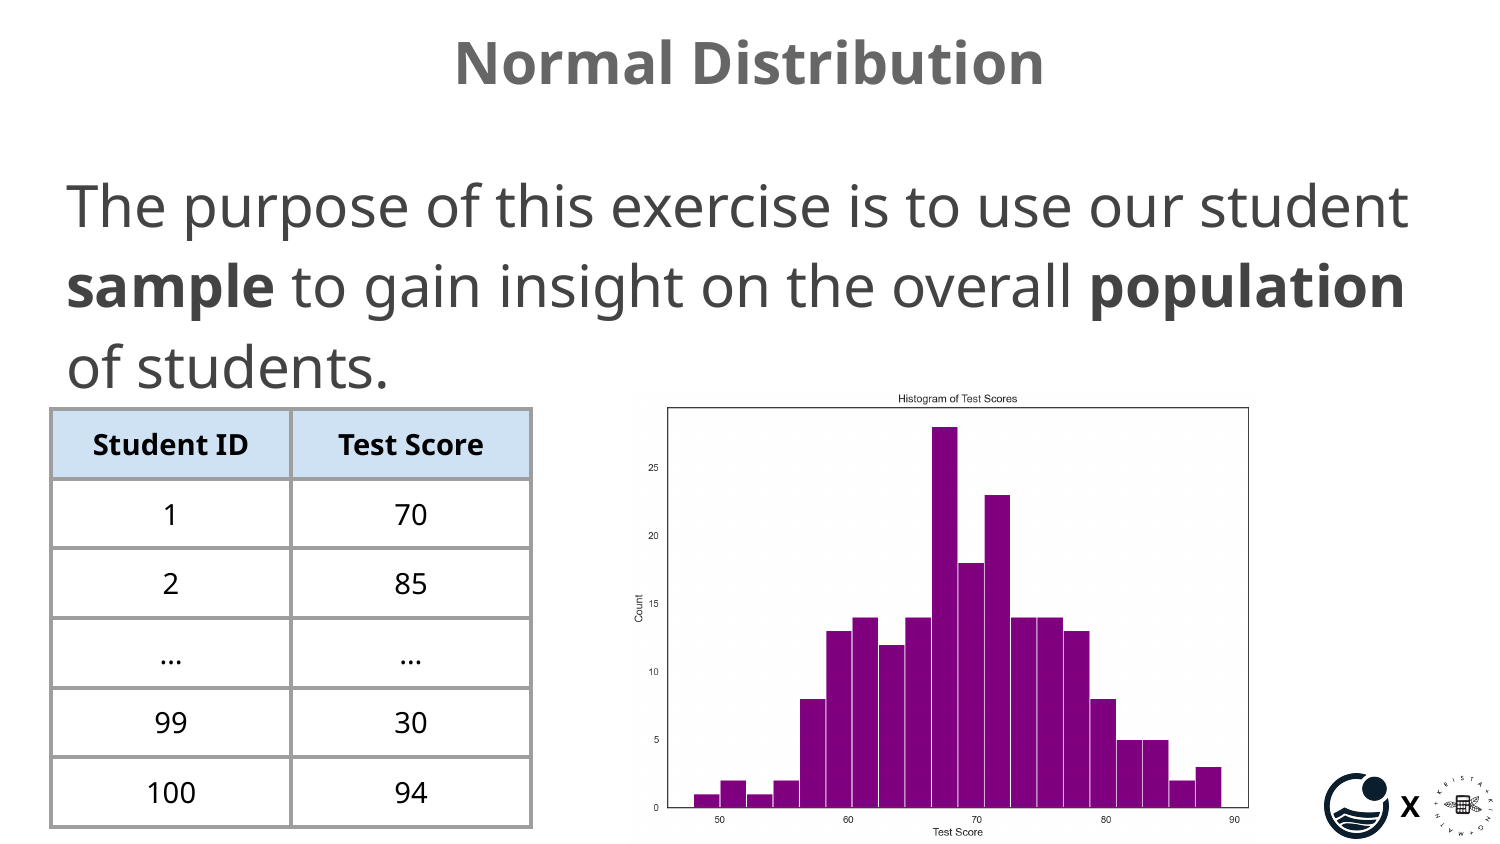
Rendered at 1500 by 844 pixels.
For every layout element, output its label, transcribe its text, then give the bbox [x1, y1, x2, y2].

picture [1324, 773, 1389, 839]
table_cell 85 [293, 550, 529, 616]
table_header Student ID [53, 411, 289, 477]
picture [628, 388, 1254, 844]
table_cell 30 [293, 690, 529, 755]
picture [1430, 773, 1496, 839]
table_cell 70 [293, 481, 529, 546]
table_cell 2 [53, 550, 289, 616]
table_cell 100 [53, 759, 289, 825]
table_cell 1 [53, 481, 289, 546]
table_cell 94 [293, 759, 529, 825]
table_cell … [293, 620, 529, 686]
text_box X [1393, 775, 1427, 837]
table_header Test Score [293, 411, 529, 477]
table_cell 99 [53, 690, 289, 755]
title Normal Distribution [51, 10, 1449, 105]
table_cell … [53, 620, 289, 686]
list The purpose of this exercise is to use our student sample to gain insight on the overall population of students. [51, 143, 1449, 517]
